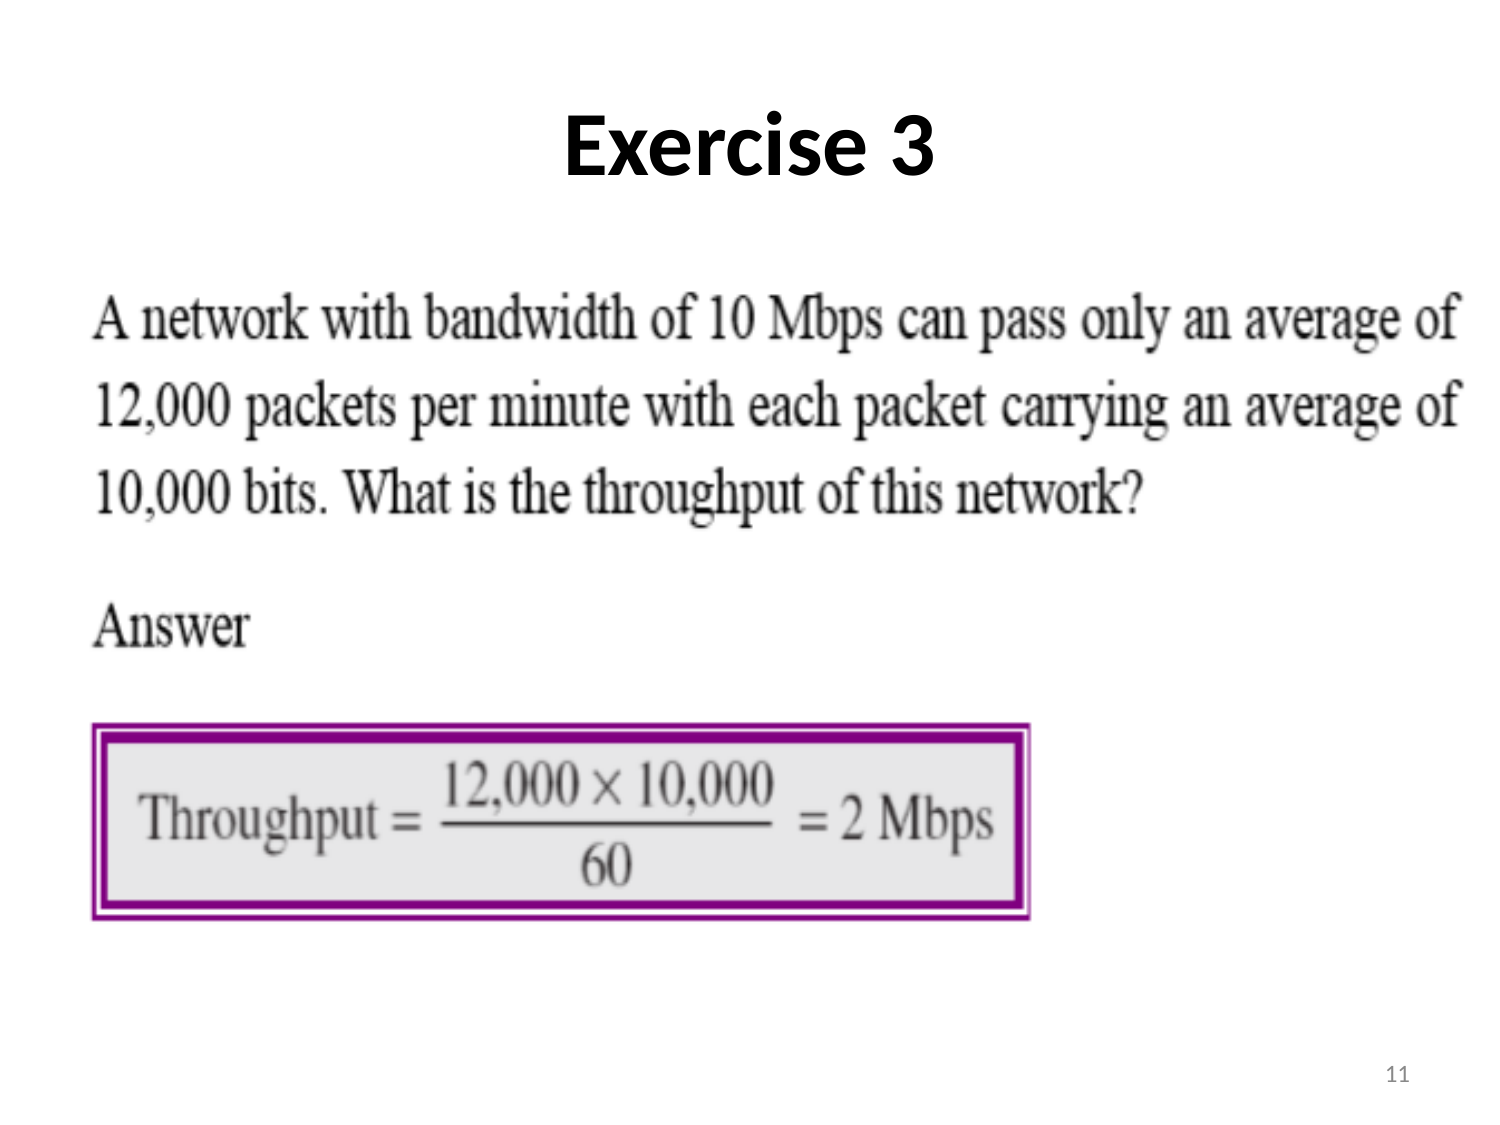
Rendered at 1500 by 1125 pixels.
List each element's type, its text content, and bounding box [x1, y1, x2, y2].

text_box 11 [1074, 1042, 1425, 1103]
picture [74, 232, 1500, 977]
title Exercise 3 [74, 44, 1426, 231]
